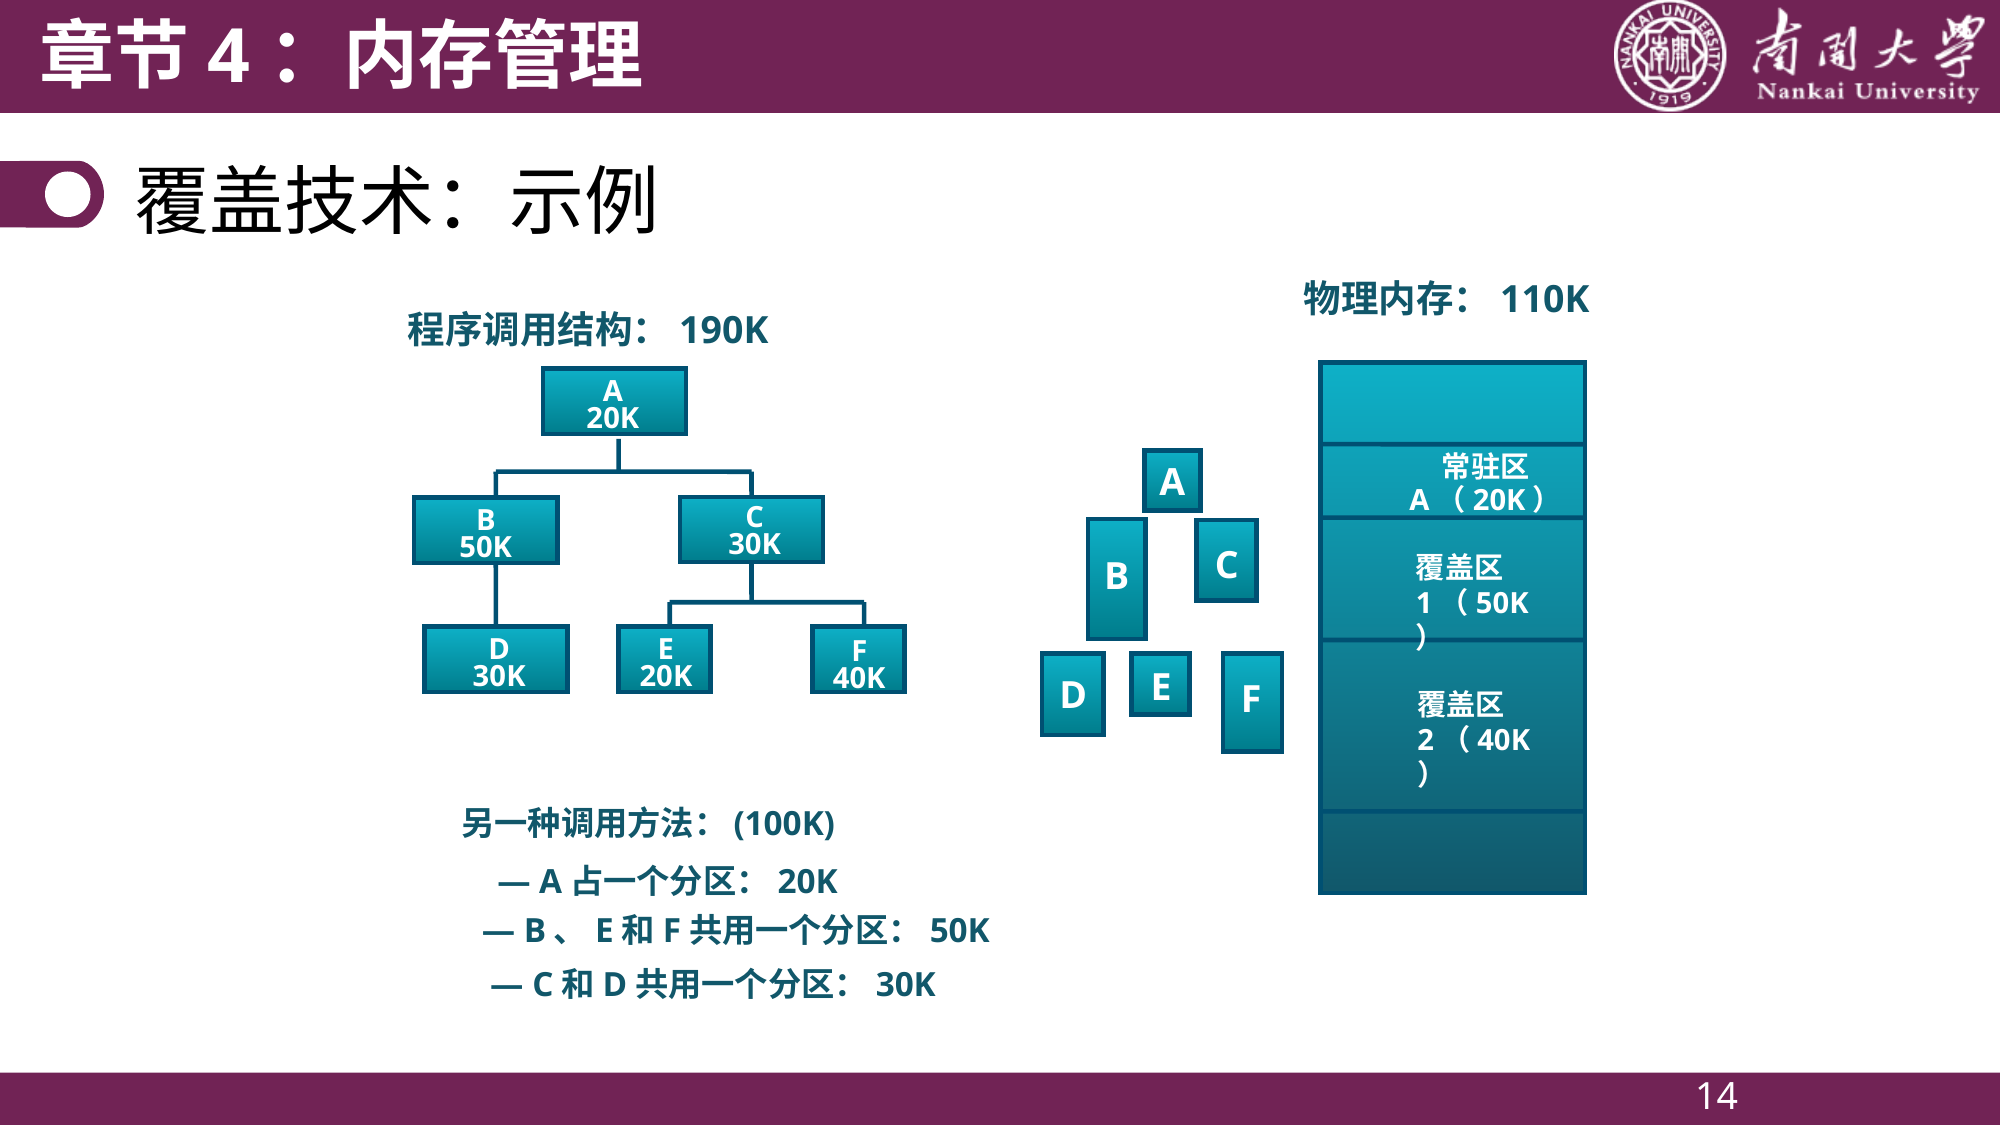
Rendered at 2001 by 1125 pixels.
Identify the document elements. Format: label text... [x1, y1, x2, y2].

text_box 章节4：内存管理 [24, 0, 1025, 116]
picture [1614, 0, 2001, 115]
text_box 覆盖技术：示例 [120, 142, 1850, 256]
text_box A [1144, 450, 1201, 511]
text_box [1124, 653, 1190, 717]
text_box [1188, 519, 1257, 601]
text_box 另一种调用方法： [446, 794, 718, 850]
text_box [1032, 653, 1105, 736]
text_box — A占一个分区：20K [482, 853, 853, 901]
text_box (100K) [718, 794, 851, 850]
text_box — C和D共用一个分区：30K [475, 955, 951, 1011]
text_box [1087, 518, 1146, 640]
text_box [392, 298, 906, 701]
text_box 14 [1680, 1064, 1754, 1124]
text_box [1288, 266, 1662, 894]
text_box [1215, 653, 1283, 752]
text_box — B、E和F共用一个分区：50K [467, 901, 1005, 957]
